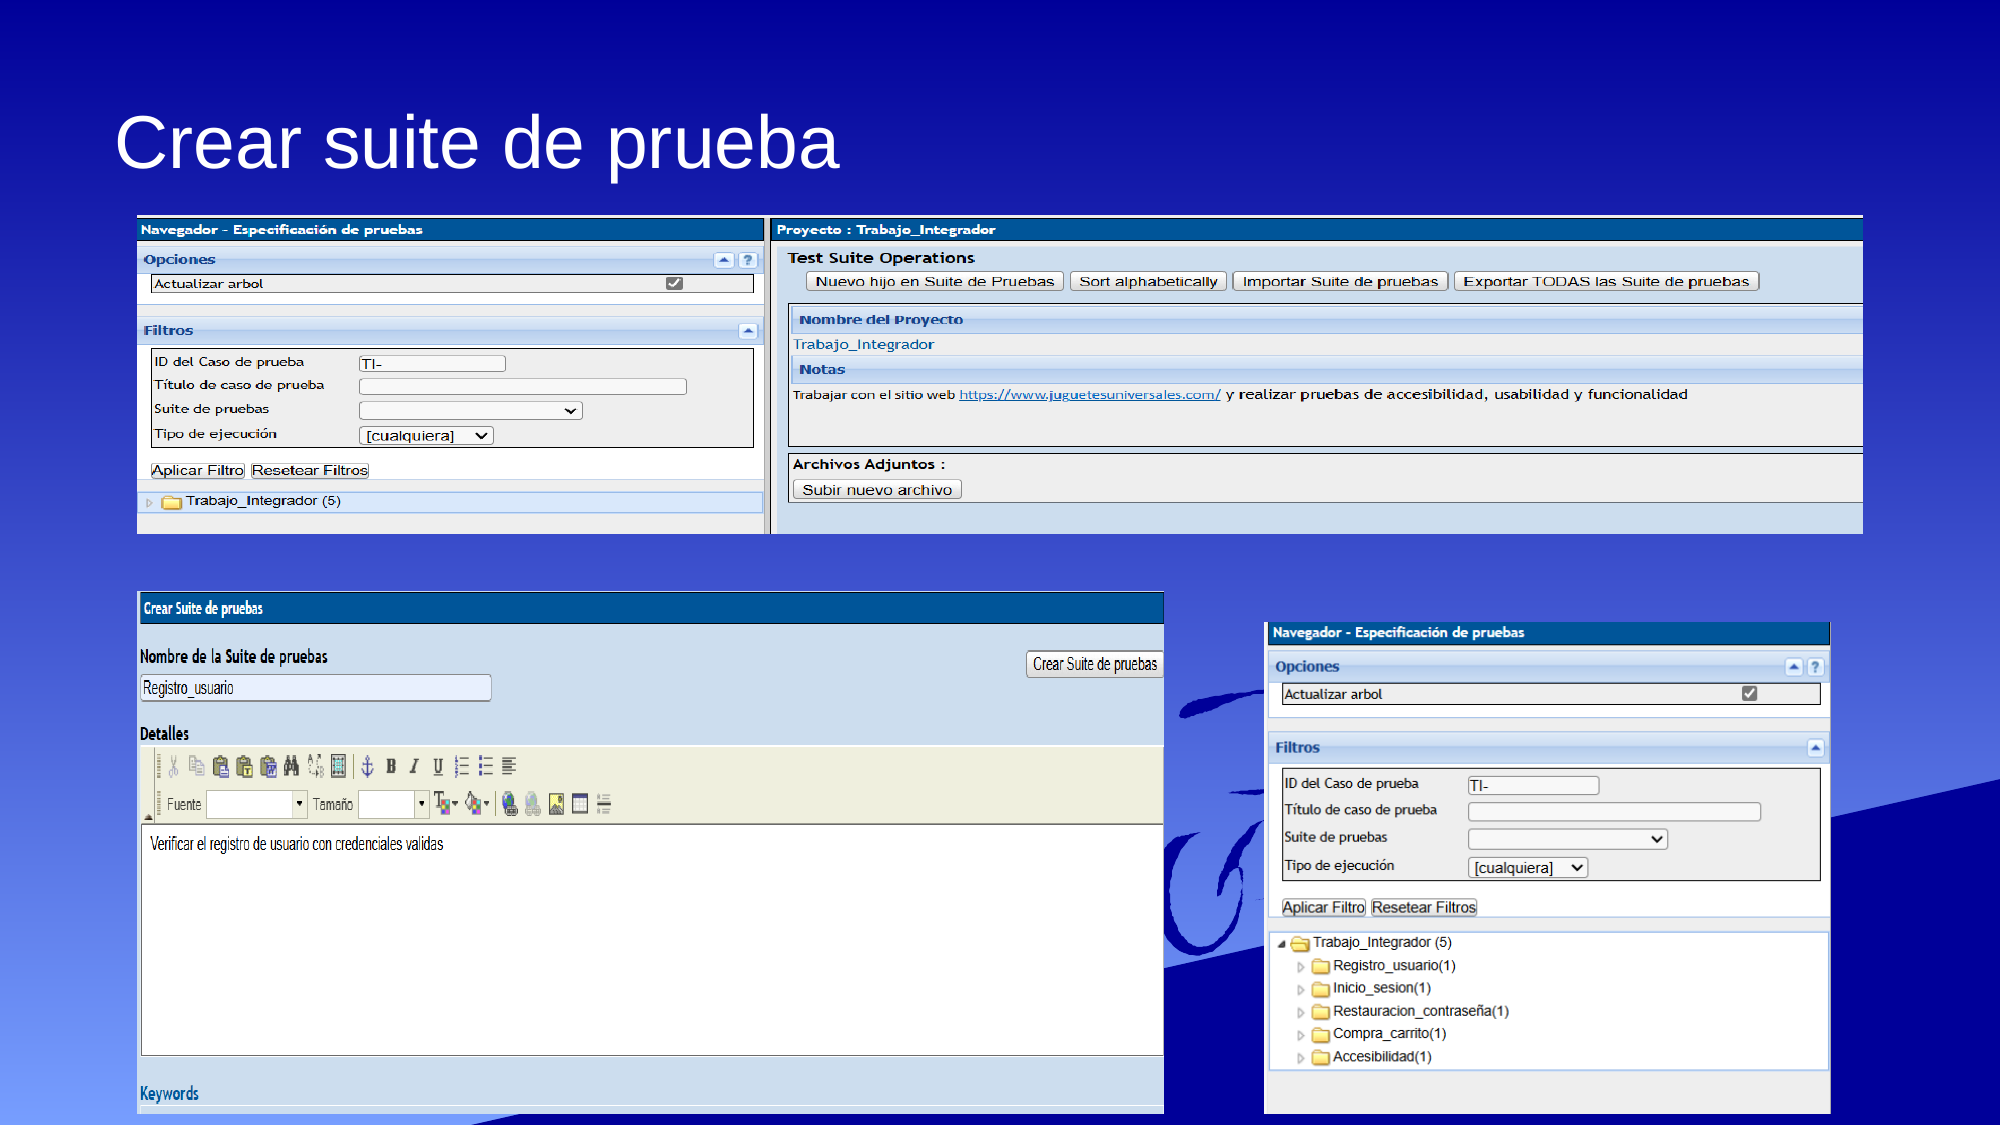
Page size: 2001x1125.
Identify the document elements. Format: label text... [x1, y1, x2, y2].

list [137, 215, 1863, 534]
title Crear suite de prueba [99, 44, 1901, 233]
picture [137, 591, 1164, 1114]
picture [1264, 622, 1831, 1114]
